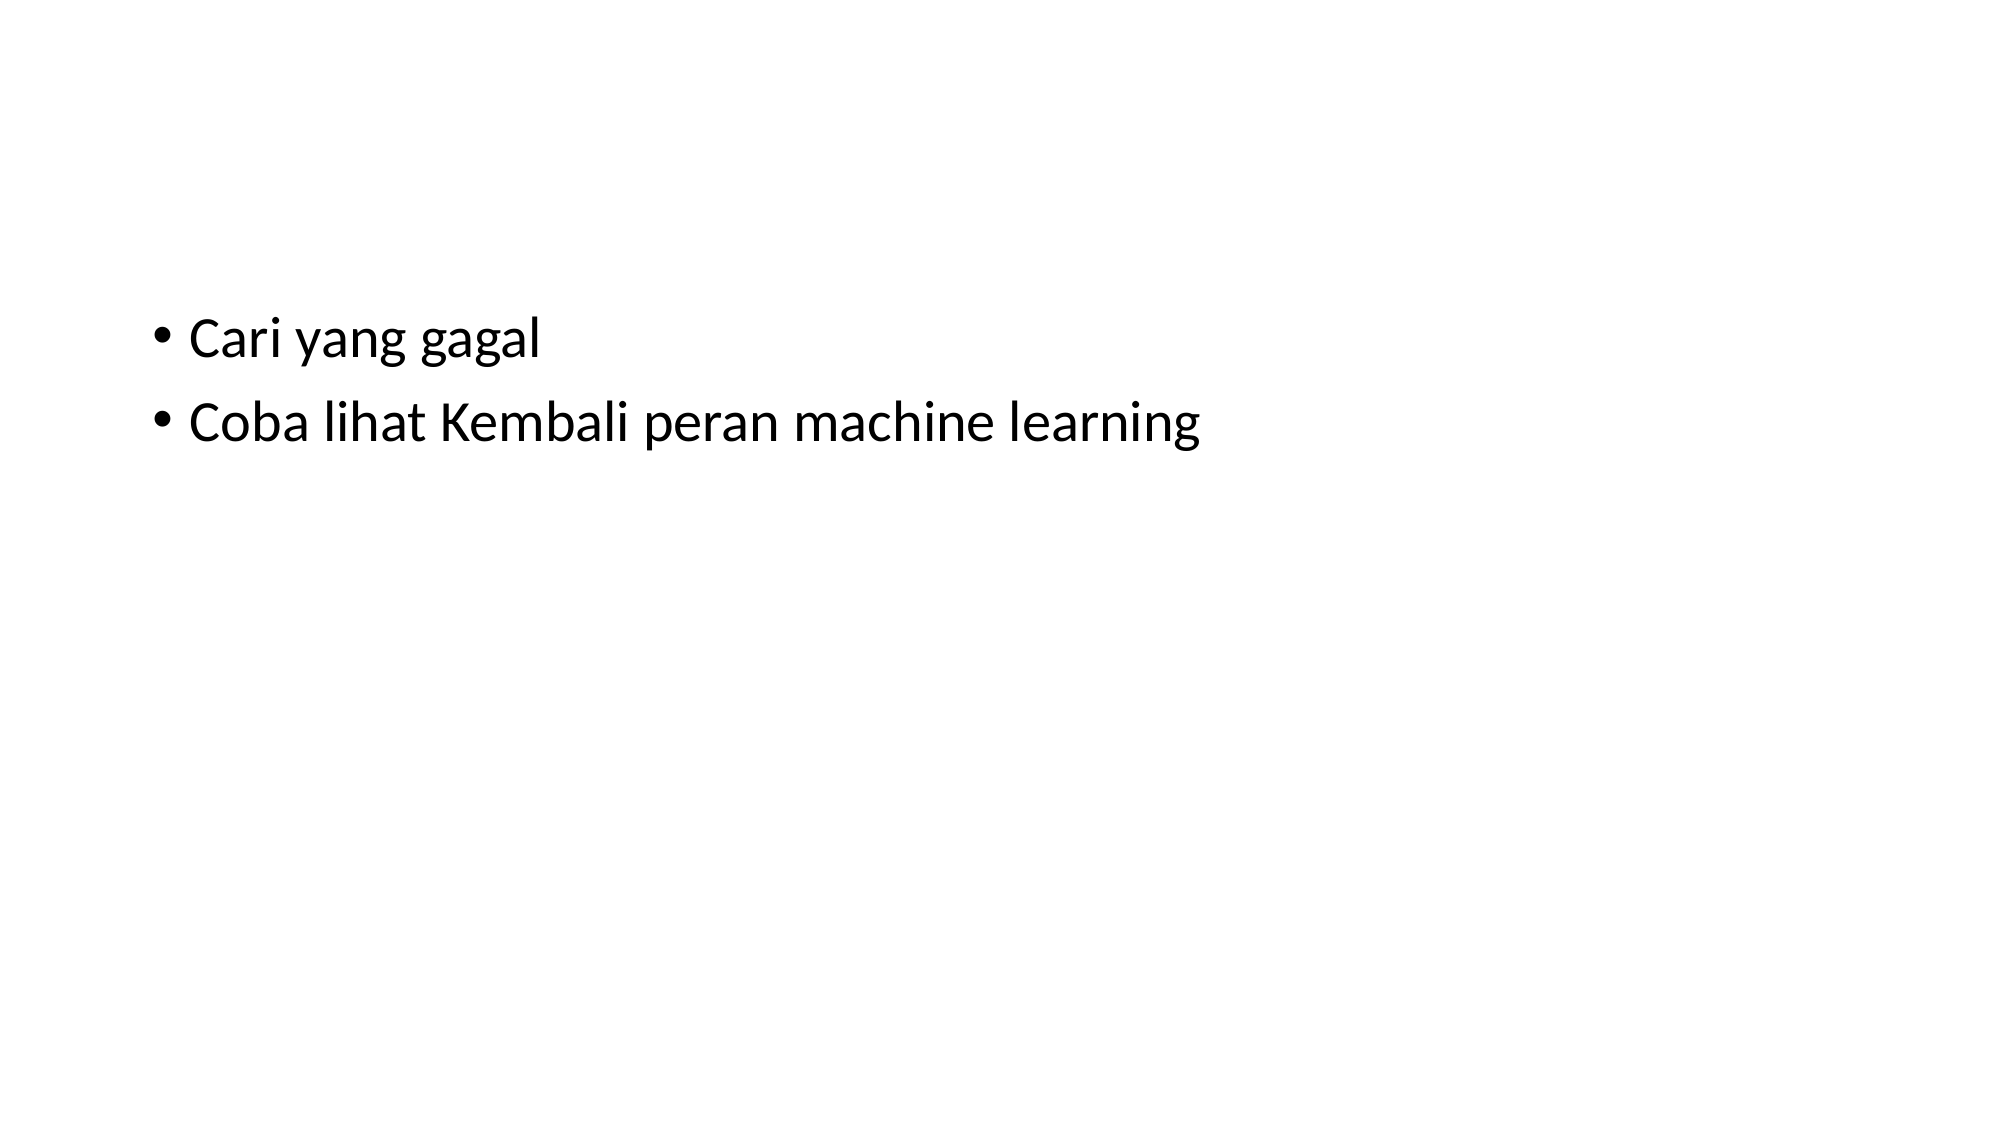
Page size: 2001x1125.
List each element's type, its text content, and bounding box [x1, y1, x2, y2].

list Cari yang gagal Coba lihat Kembali peran machine learning [137, 299, 1863, 1014]
